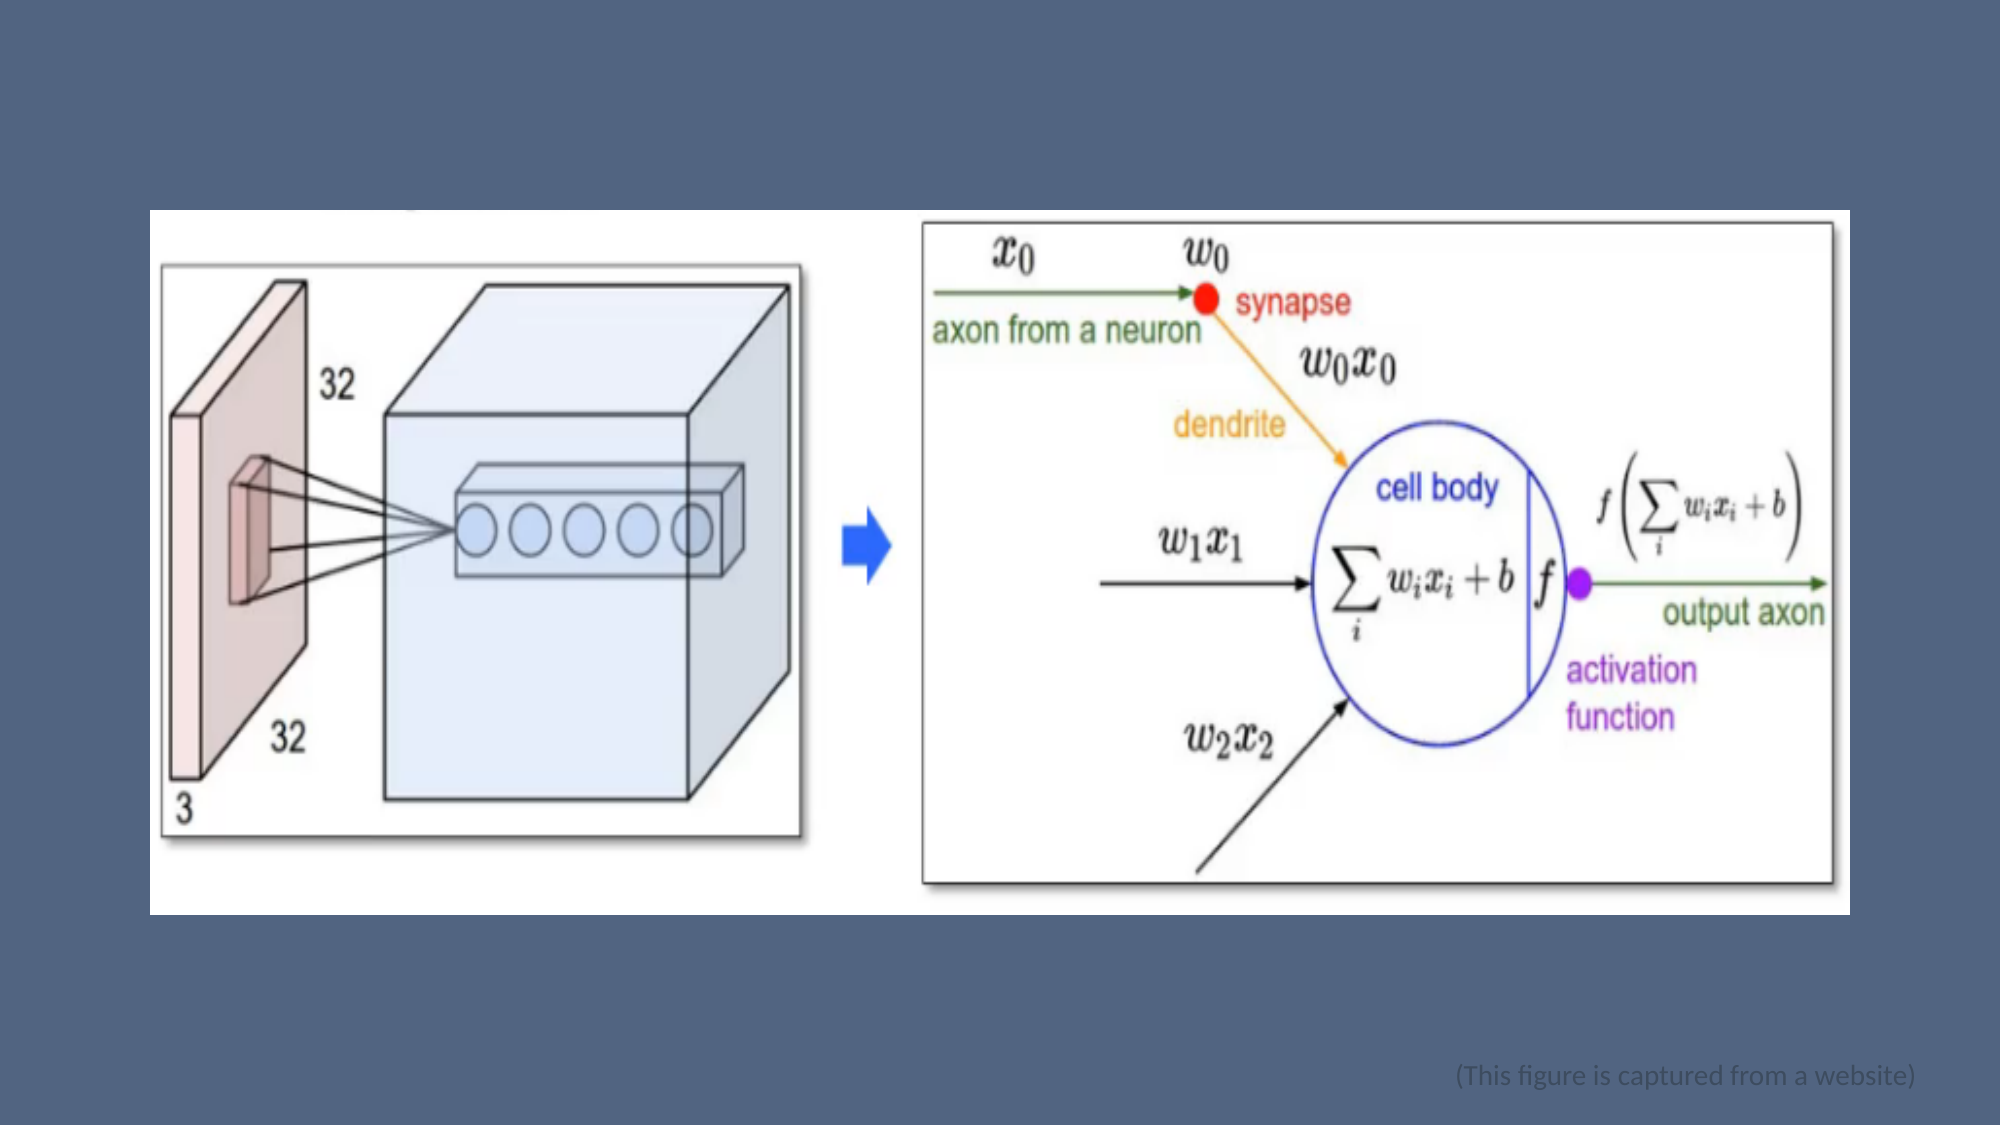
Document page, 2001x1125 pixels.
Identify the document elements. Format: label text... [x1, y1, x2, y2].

text_box (This figure is captured from a website) [1440, 1049, 2000, 1099]
picture [150, 210, 1850, 915]
